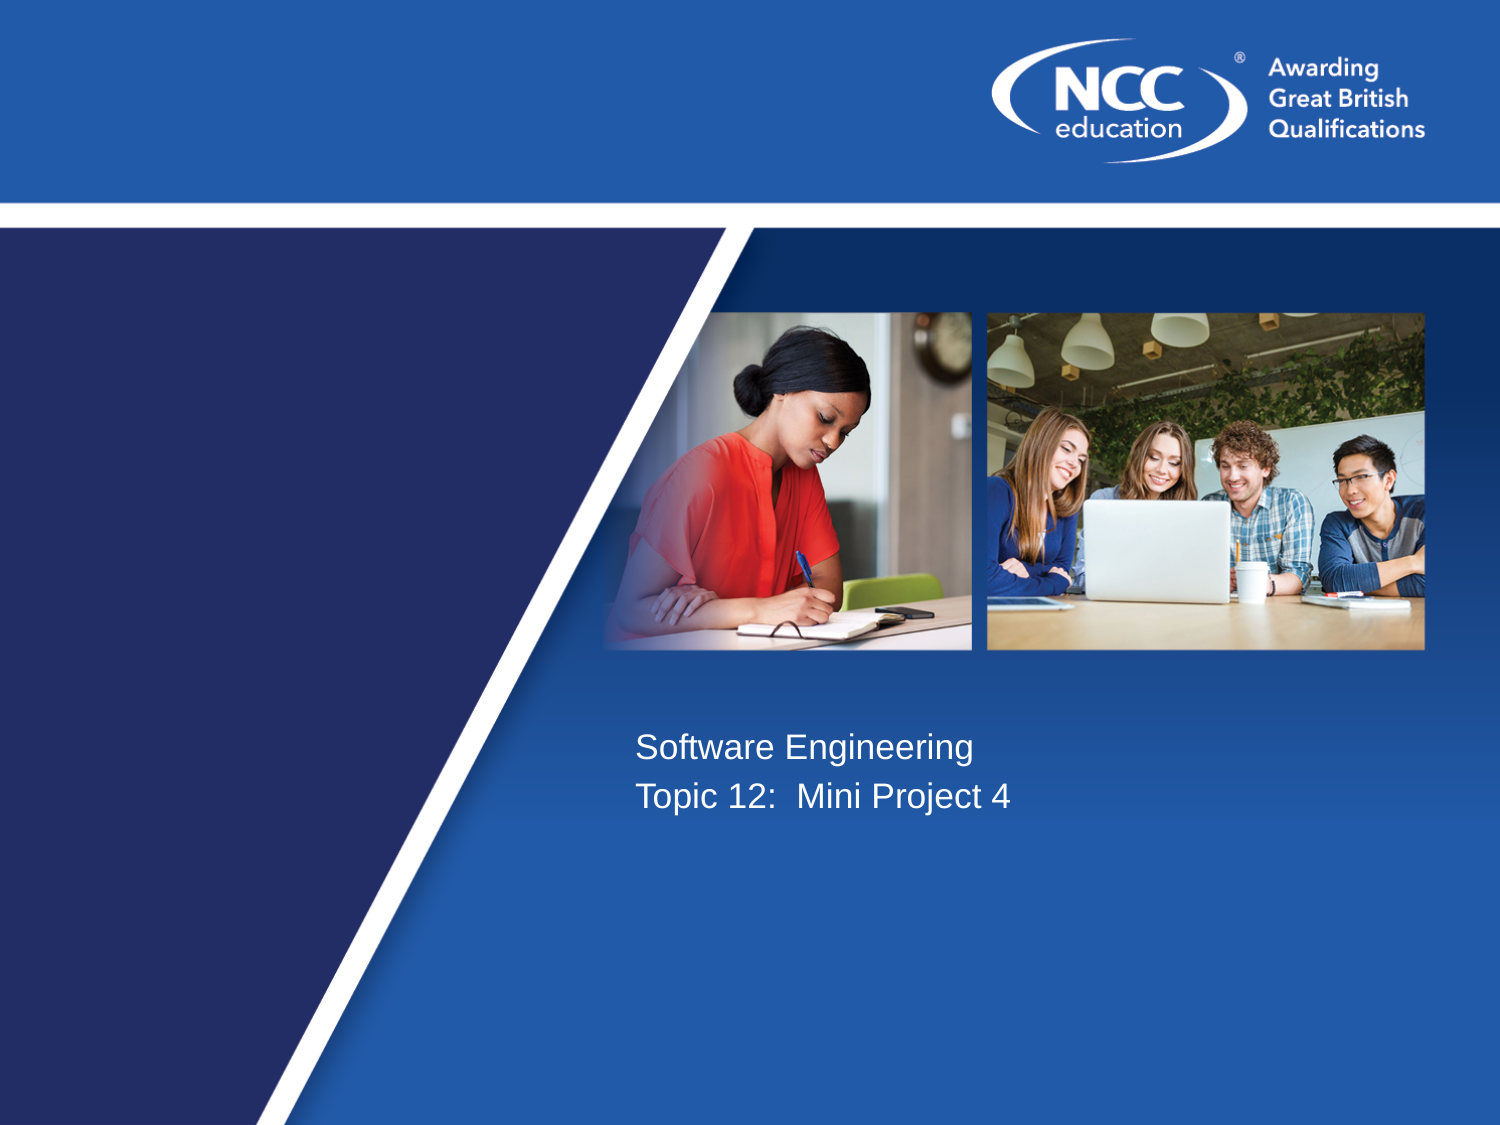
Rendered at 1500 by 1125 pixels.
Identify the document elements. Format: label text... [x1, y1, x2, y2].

subtitle Software Engineering Topic 12: Mini Project 4 [620, 716, 1500, 875]
picture [0, 0, 1500, 1125]
